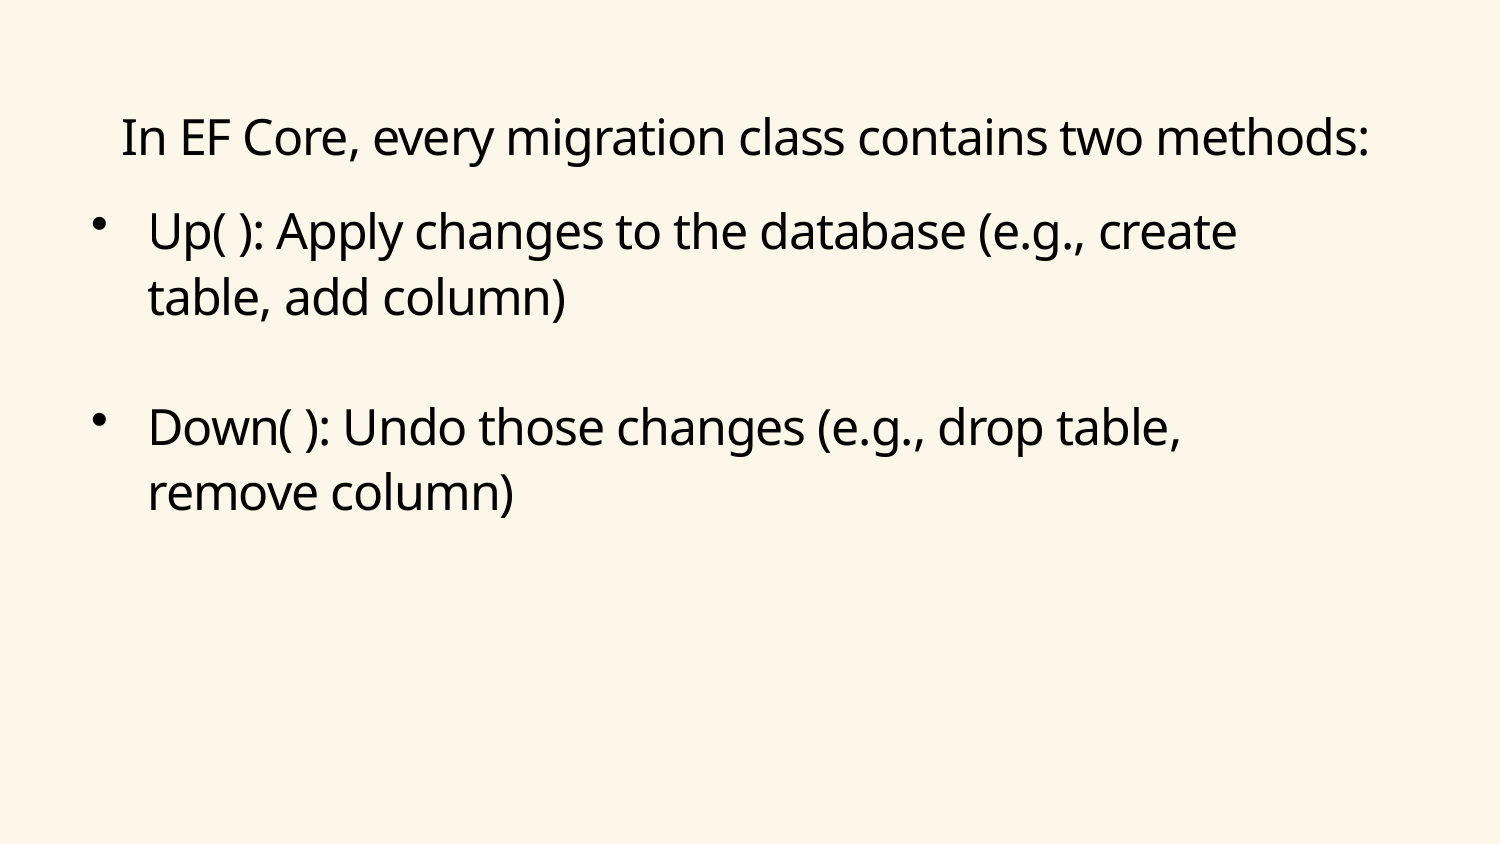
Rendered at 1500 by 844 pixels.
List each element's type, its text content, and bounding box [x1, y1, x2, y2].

text_box In EF Core, every migration class contains two methods: [106, 99, 1393, 165]
text_box Down( ): Undo those changes (e.g., drop table, remove column) [76, 390, 1362, 521]
text_box Up( ): Apply changes to the database (e.g., create table, add column) [76, 195, 1362, 325]
